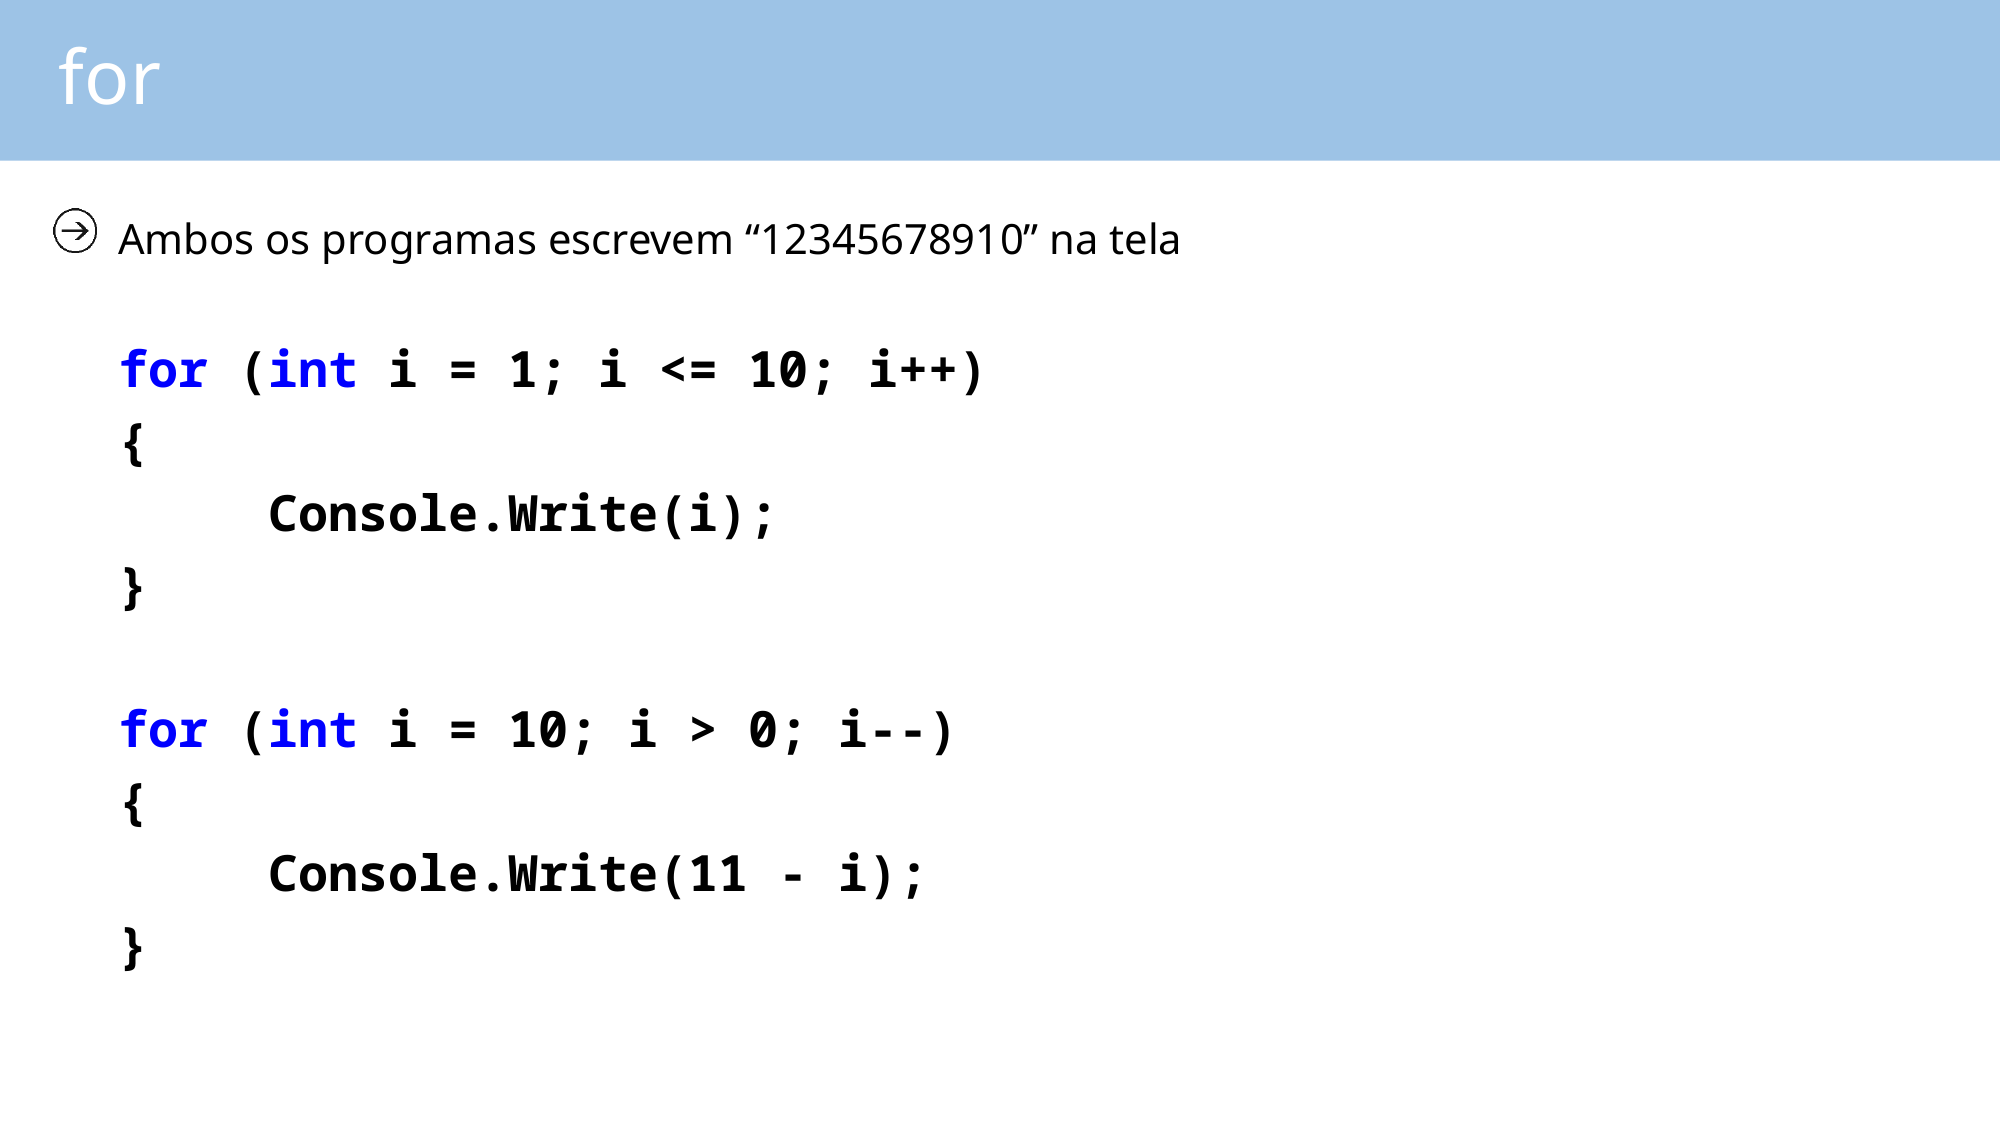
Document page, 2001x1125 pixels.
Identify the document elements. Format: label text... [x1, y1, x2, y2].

text_box for (int i = 1; i <= 10; i++) { Console.Write(i); } for (int i = 10; i > 0; i--) { Console.Write(11 - i); } [0, 325, 1945, 1016]
text_box for [0, 0, 2000, 161]
text_box Ambos os programas escrevem “12345678910” na tela [0, 173, 1945, 291]
picture [52, 208, 97, 253]
